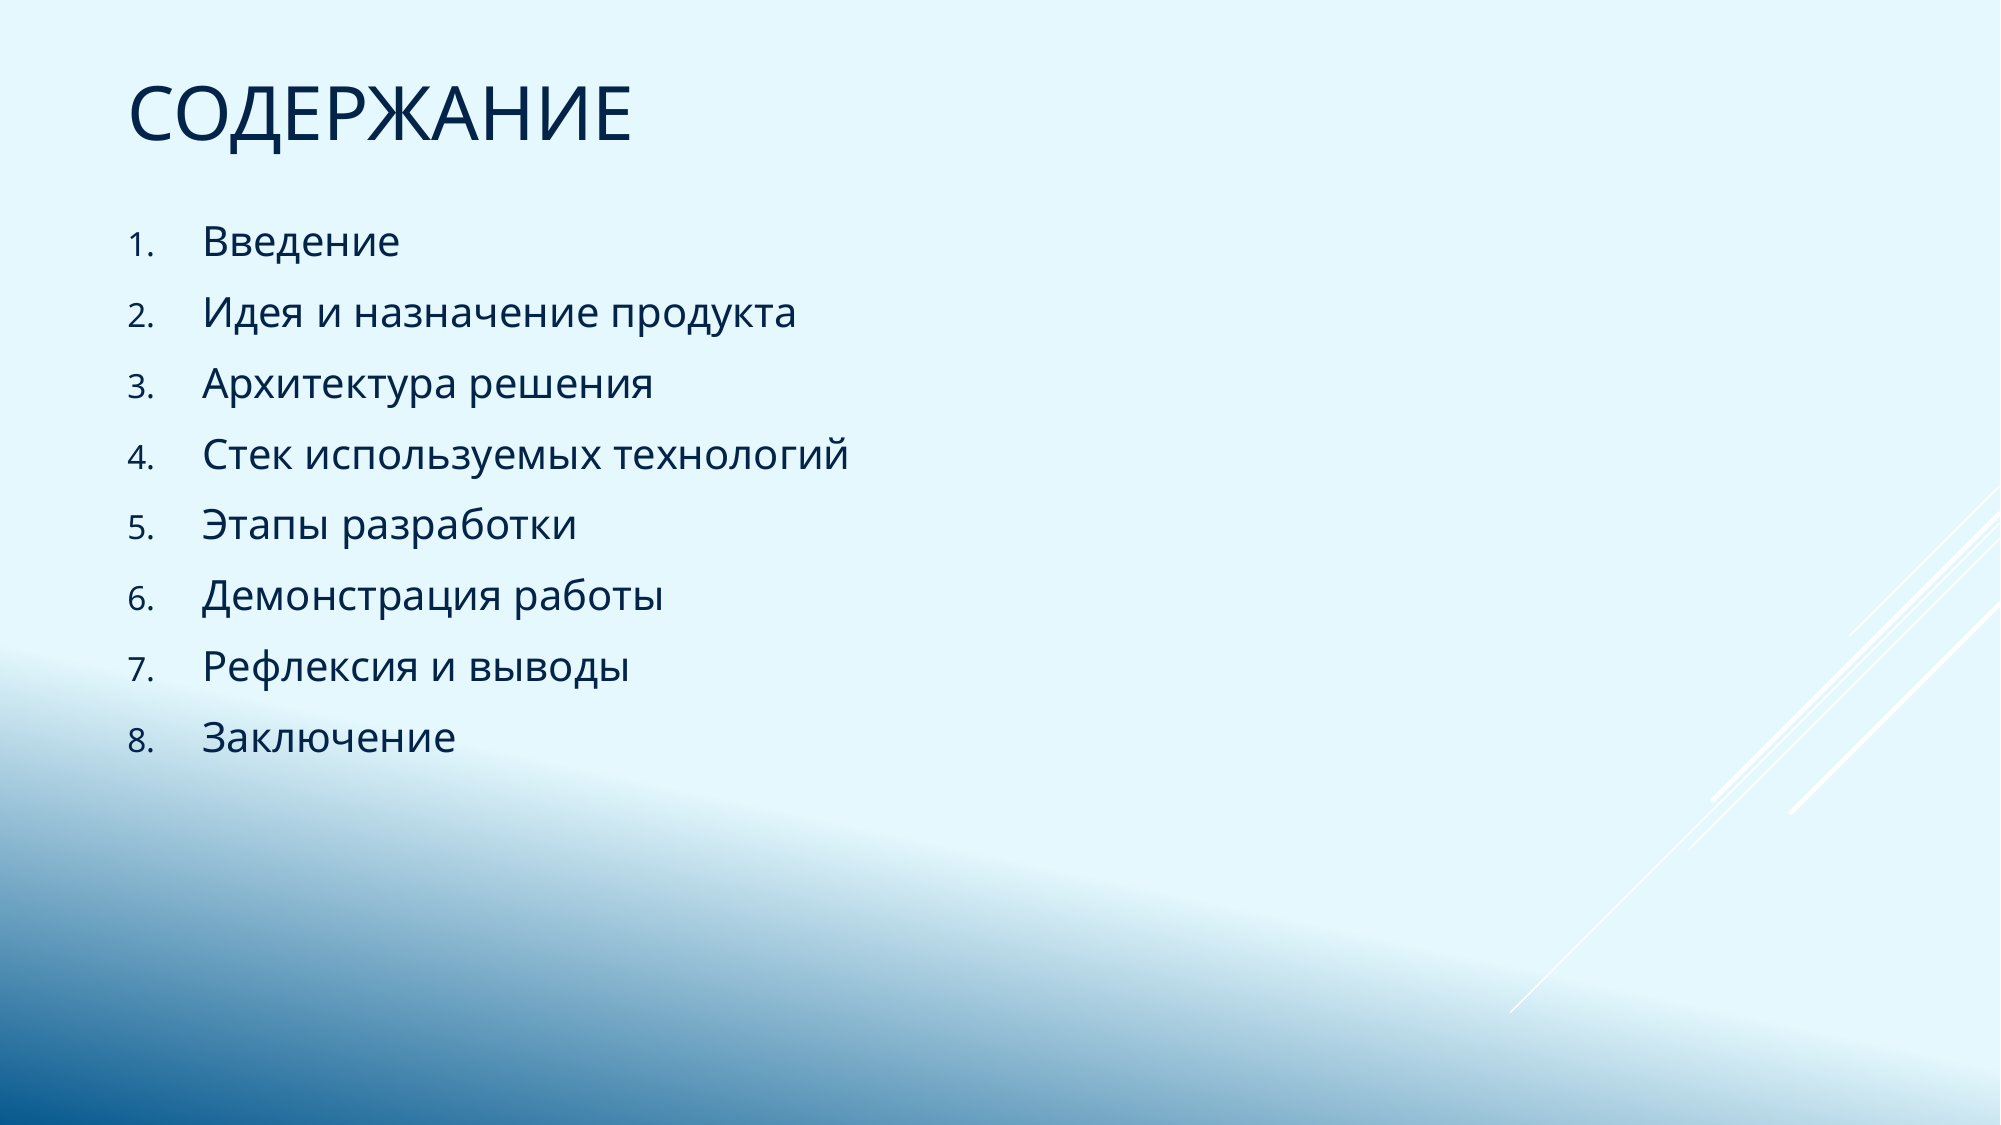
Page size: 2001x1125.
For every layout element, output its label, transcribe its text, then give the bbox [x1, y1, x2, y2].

list Введение Идея и назначение продукта Архитектура решения Стек используемых технологий Этапы разработки Демонстрация работы Рефлексия и выводы Заключение [112, 207, 1869, 1019]
title Содержание [112, 45, 1513, 176]
